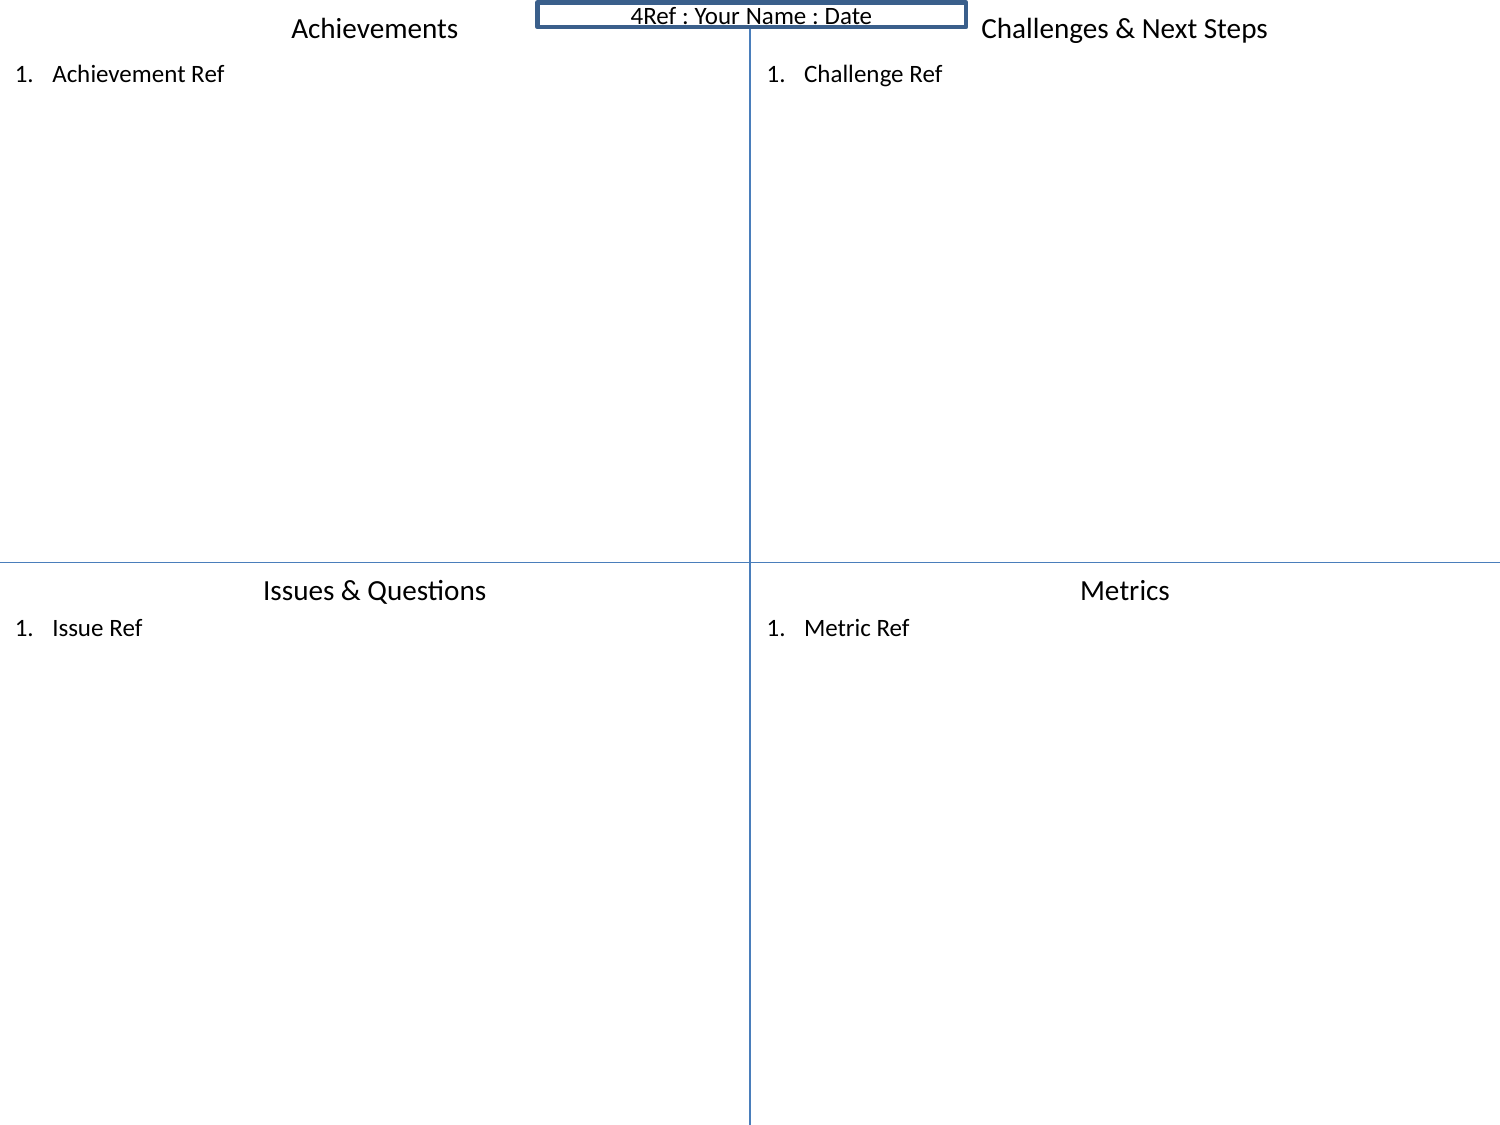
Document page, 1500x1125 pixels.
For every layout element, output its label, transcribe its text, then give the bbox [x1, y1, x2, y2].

text_box Challenge Ref [754, 50, 1500, 95]
text_box 4Ref : Your Name : Date [535, 0, 749, 29]
text_box Metric Ref [754, 604, 1500, 650]
text_box Issues & Questions [0, 570, 745, 604]
text_box Achievements [0, 1, 745, 50]
text_box Challenges & Next Steps [754, 1, 1500, 50]
text_box 4Ref : Your Name : Date [751, 0, 968, 29]
text_box Achievement Ref [0, 50, 745, 95]
text_box Issue Ref [0, 604, 745, 650]
text_box Metrics [754, 568, 1500, 604]
